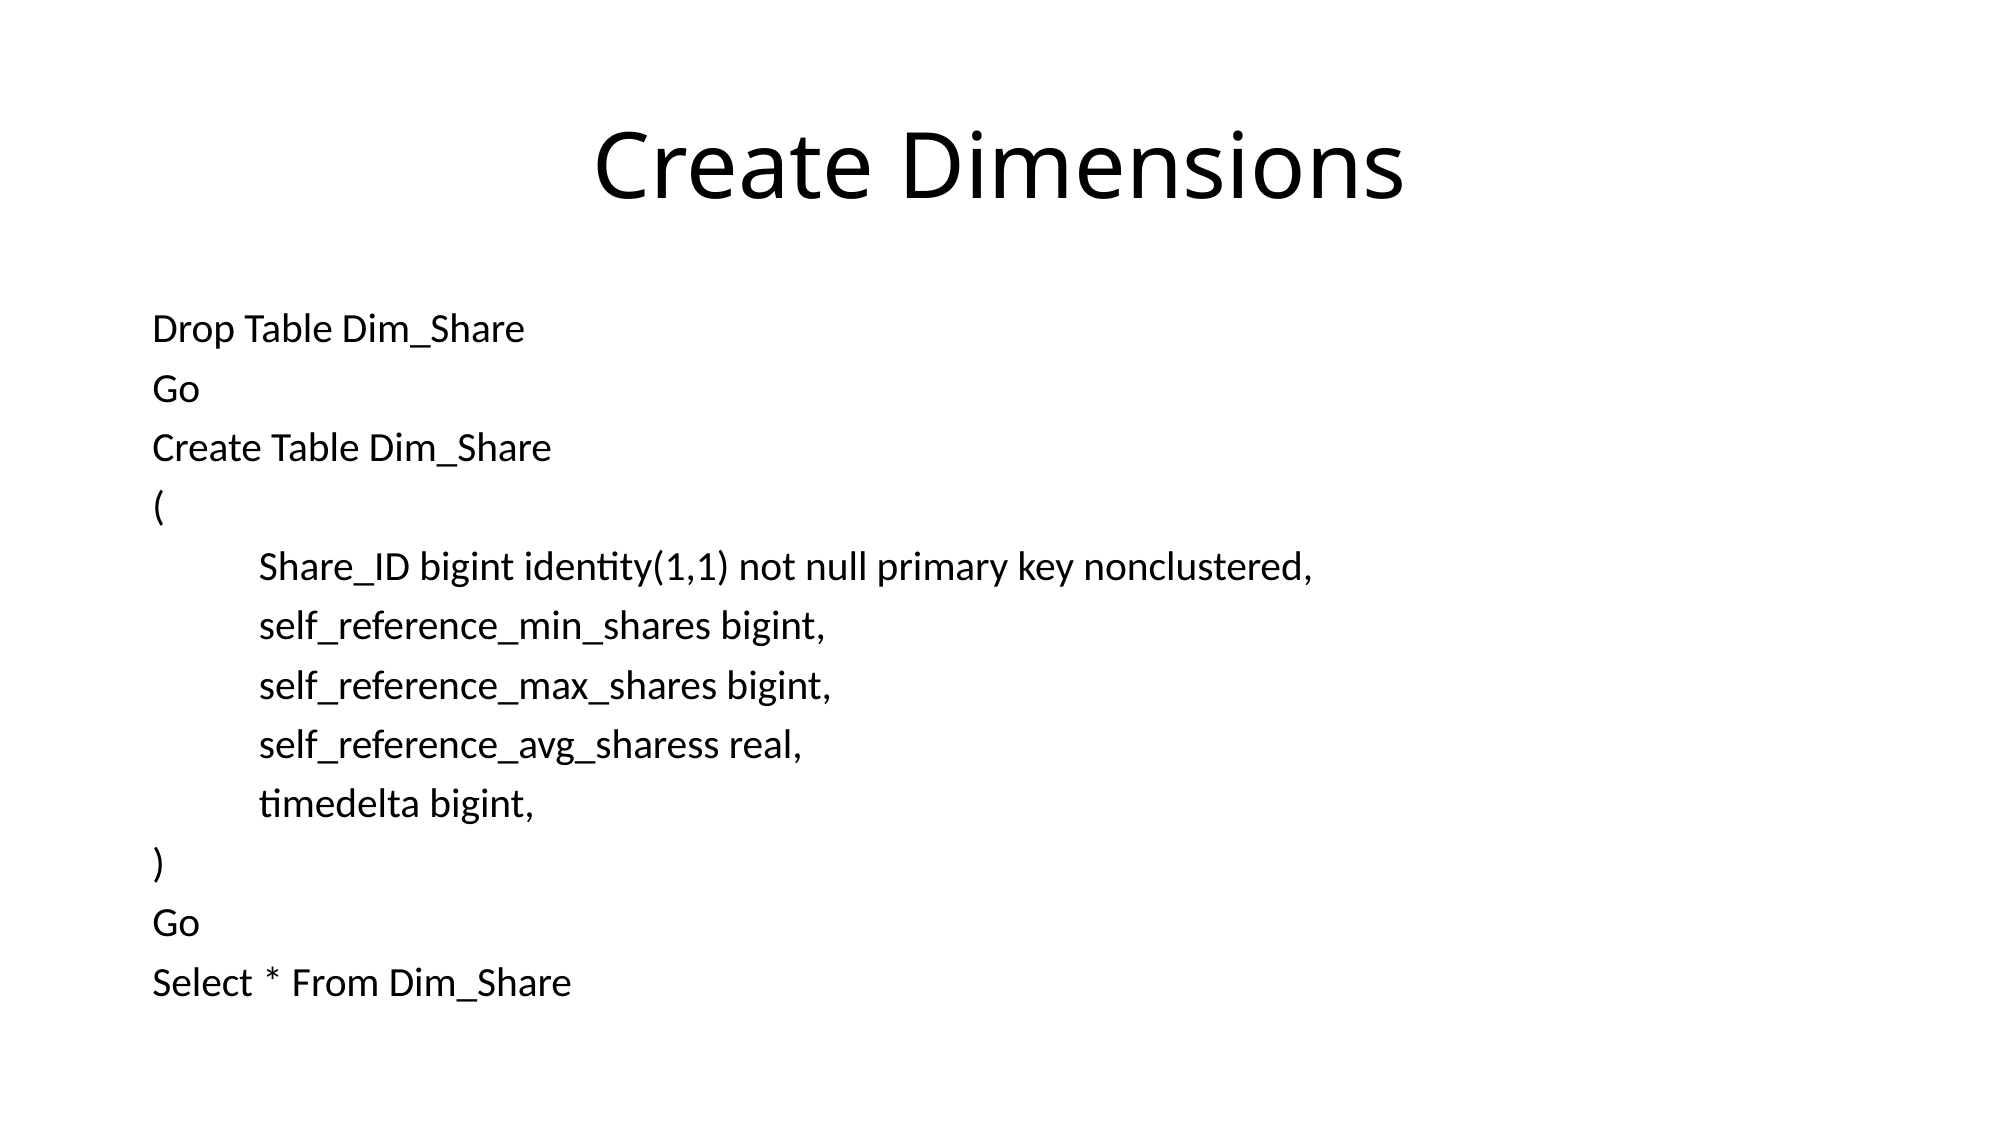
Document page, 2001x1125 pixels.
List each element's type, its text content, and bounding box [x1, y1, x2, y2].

list Drop Table Dim_Share Go Create Table Dim_Share ( Share_ID bigint identity(1,1) not null primary key nonclustered, self_reference_min_shares bigint, self_reference_max_shares bigint, self_reference_avg_sharess real, timedelta bigint, ) Go Select * From Dim_Share [137, 299, 1863, 1014]
title Create Dimensions [137, 59, 1863, 278]
